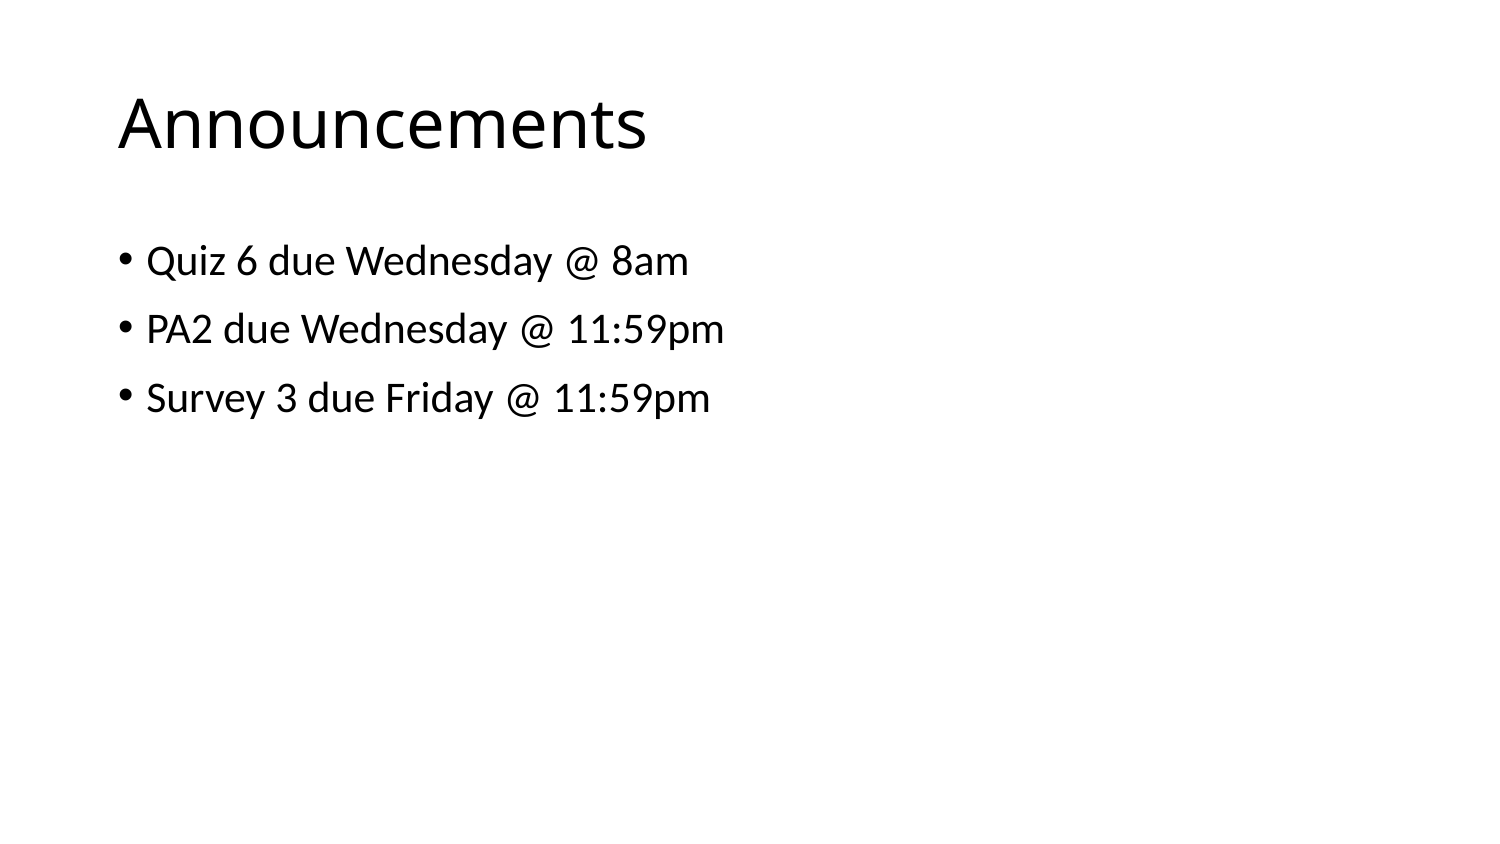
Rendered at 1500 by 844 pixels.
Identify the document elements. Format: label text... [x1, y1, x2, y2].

title Announcements [103, 44, 1397, 208]
list Quiz 6 due Wednesday @ 8am PA2 due Wednesday @ 11:59pm Survey 3 due Friday @ 11:59pm [103, 224, 1397, 760]
